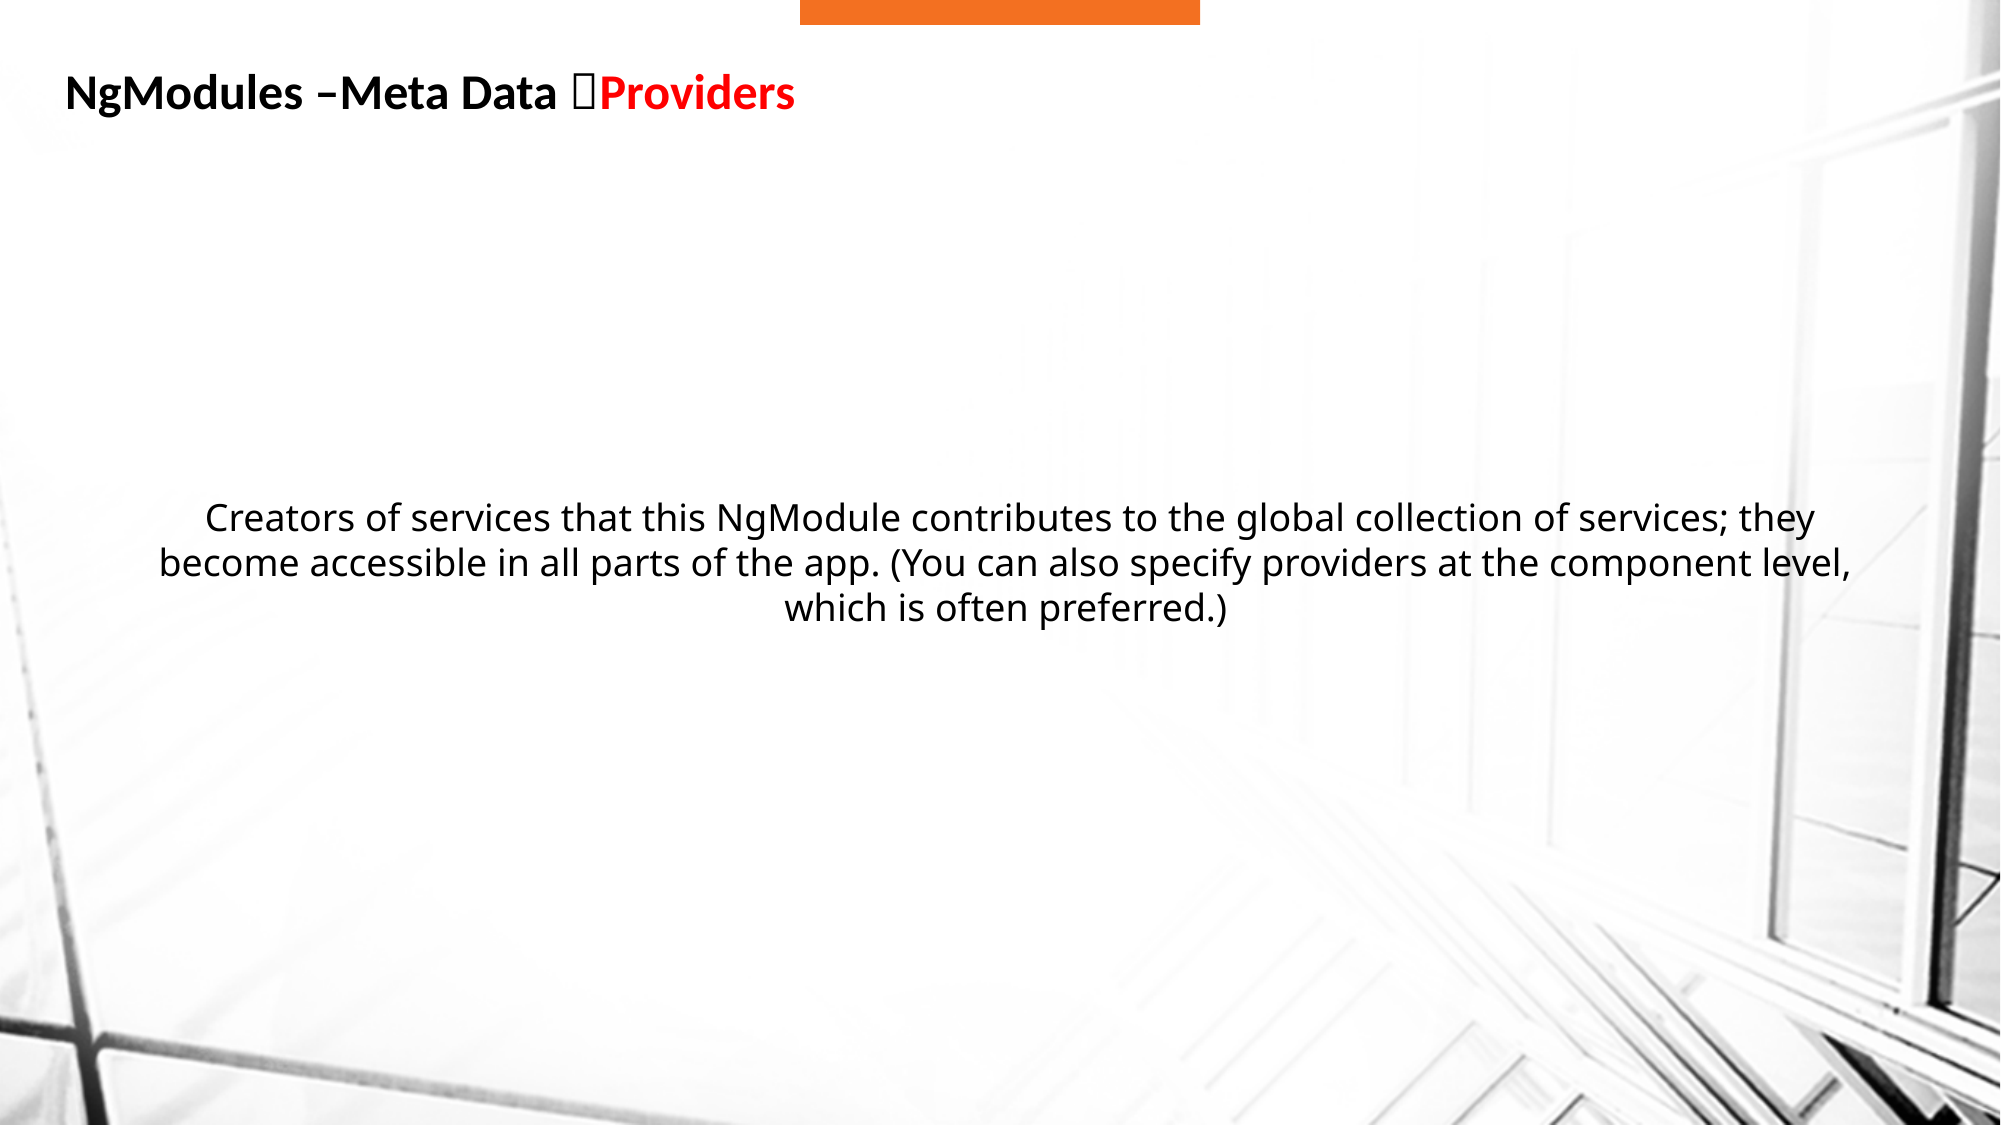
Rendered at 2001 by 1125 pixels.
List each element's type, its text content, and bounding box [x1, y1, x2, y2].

text_box Creators of services that this NgModule contributes to the global collection of services; they become accessible in all parts of the app. (You can also specify providers at the component level, which is often preferred.) [137, 486, 1875, 637]
title NgModules –Meta Data Providers [50, 63, 1950, 150]
picture [0, 0, 2001, 1125]
